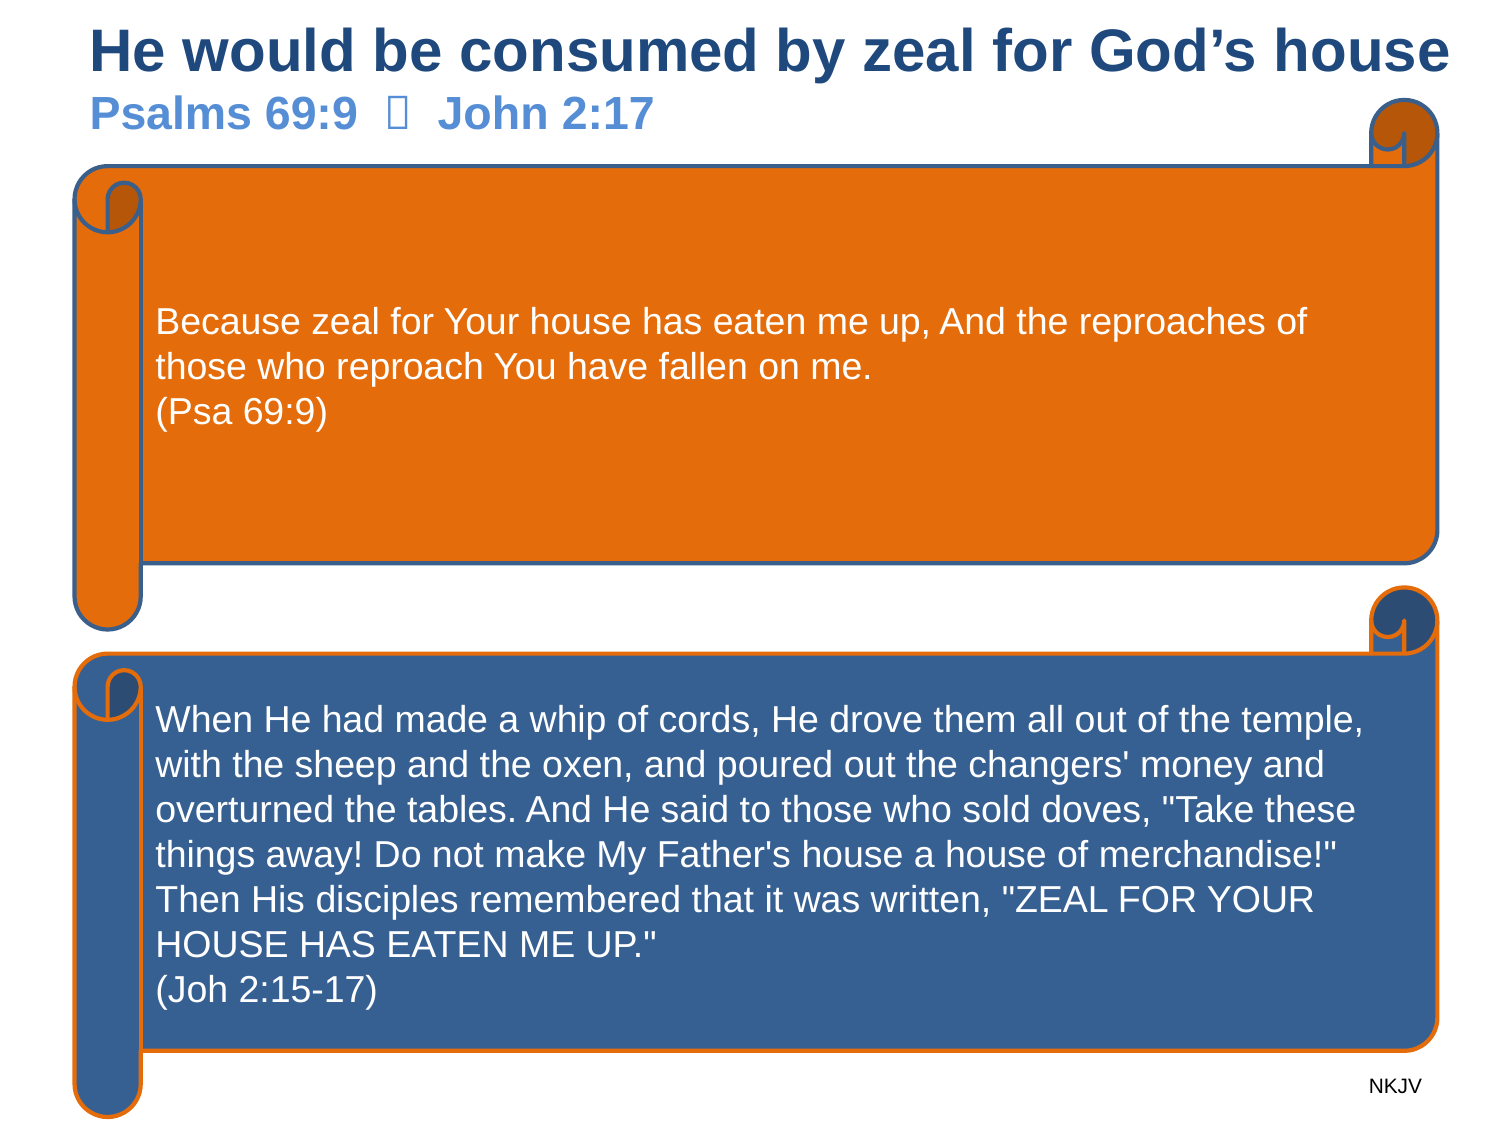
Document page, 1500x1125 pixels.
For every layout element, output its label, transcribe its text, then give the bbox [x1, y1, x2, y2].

text_box When He had made a whip of cords, He drove them all out of the temple, with the sheep and the oxen, and poured out the changers' money and overturned the tables. And He said to those who sold doves, "Take these things away! Do not make My Father's house a house of merchandise!" Then His disciples remembered that it was written, "ZEAL FOR YOUR HOUSE HAS EATEN ME UP." (Joh 2:15-17) [72, 585, 1440, 1120]
title He would be consumed by zeal for God’s house Psalms 69:9  John 2:17 [74, 0, 1488, 150]
text_box NKJV [1354, 1065, 1437, 1106]
text_box Because zeal for Your house has eaten me up, And the reproaches of those who reproach You have fallen on me. (Psa 69:9) [72, 97, 1440, 632]
